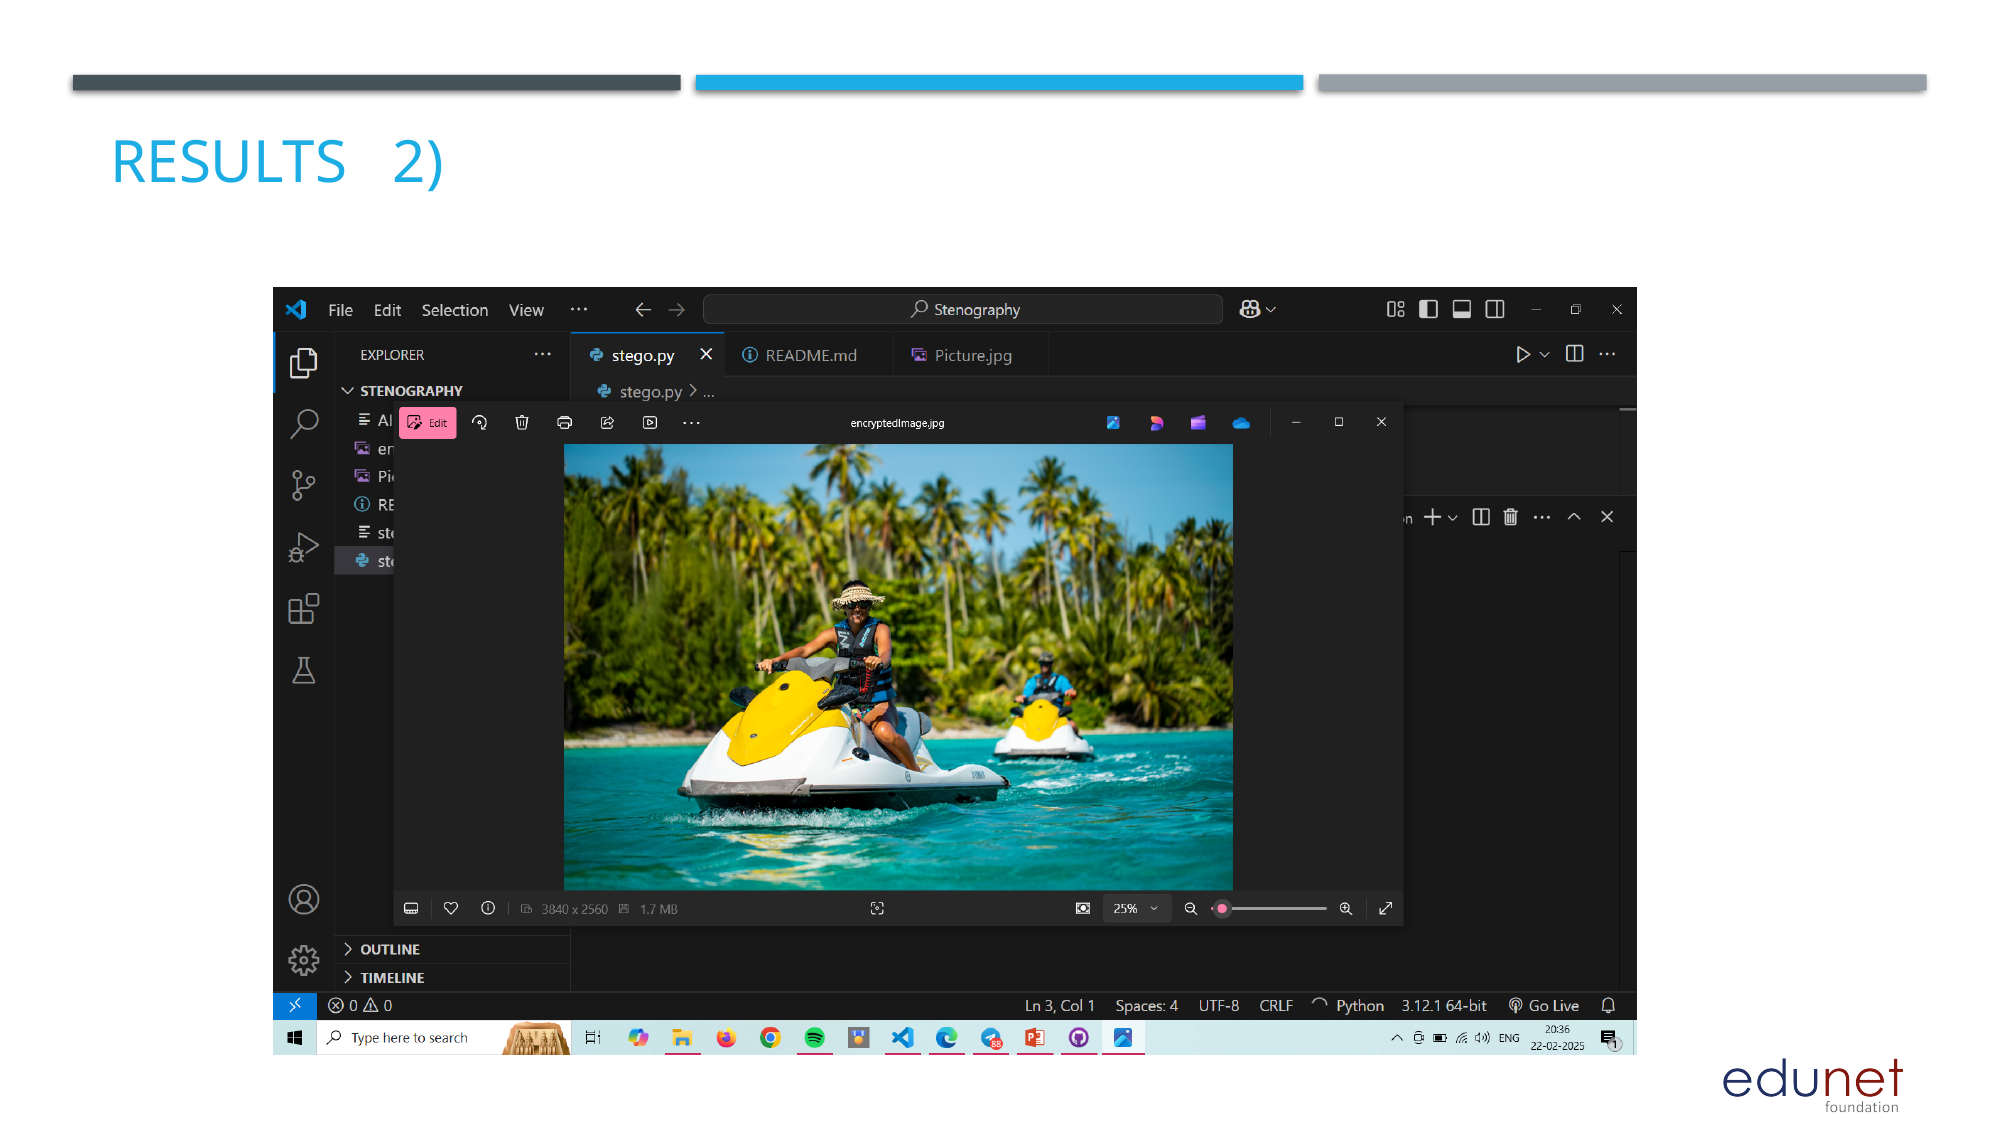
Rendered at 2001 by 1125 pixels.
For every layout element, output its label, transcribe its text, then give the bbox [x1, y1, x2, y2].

title Results 2) [95, 115, 1905, 203]
picture [1719, 1056, 1905, 1116]
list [273, 287, 1638, 1055]
